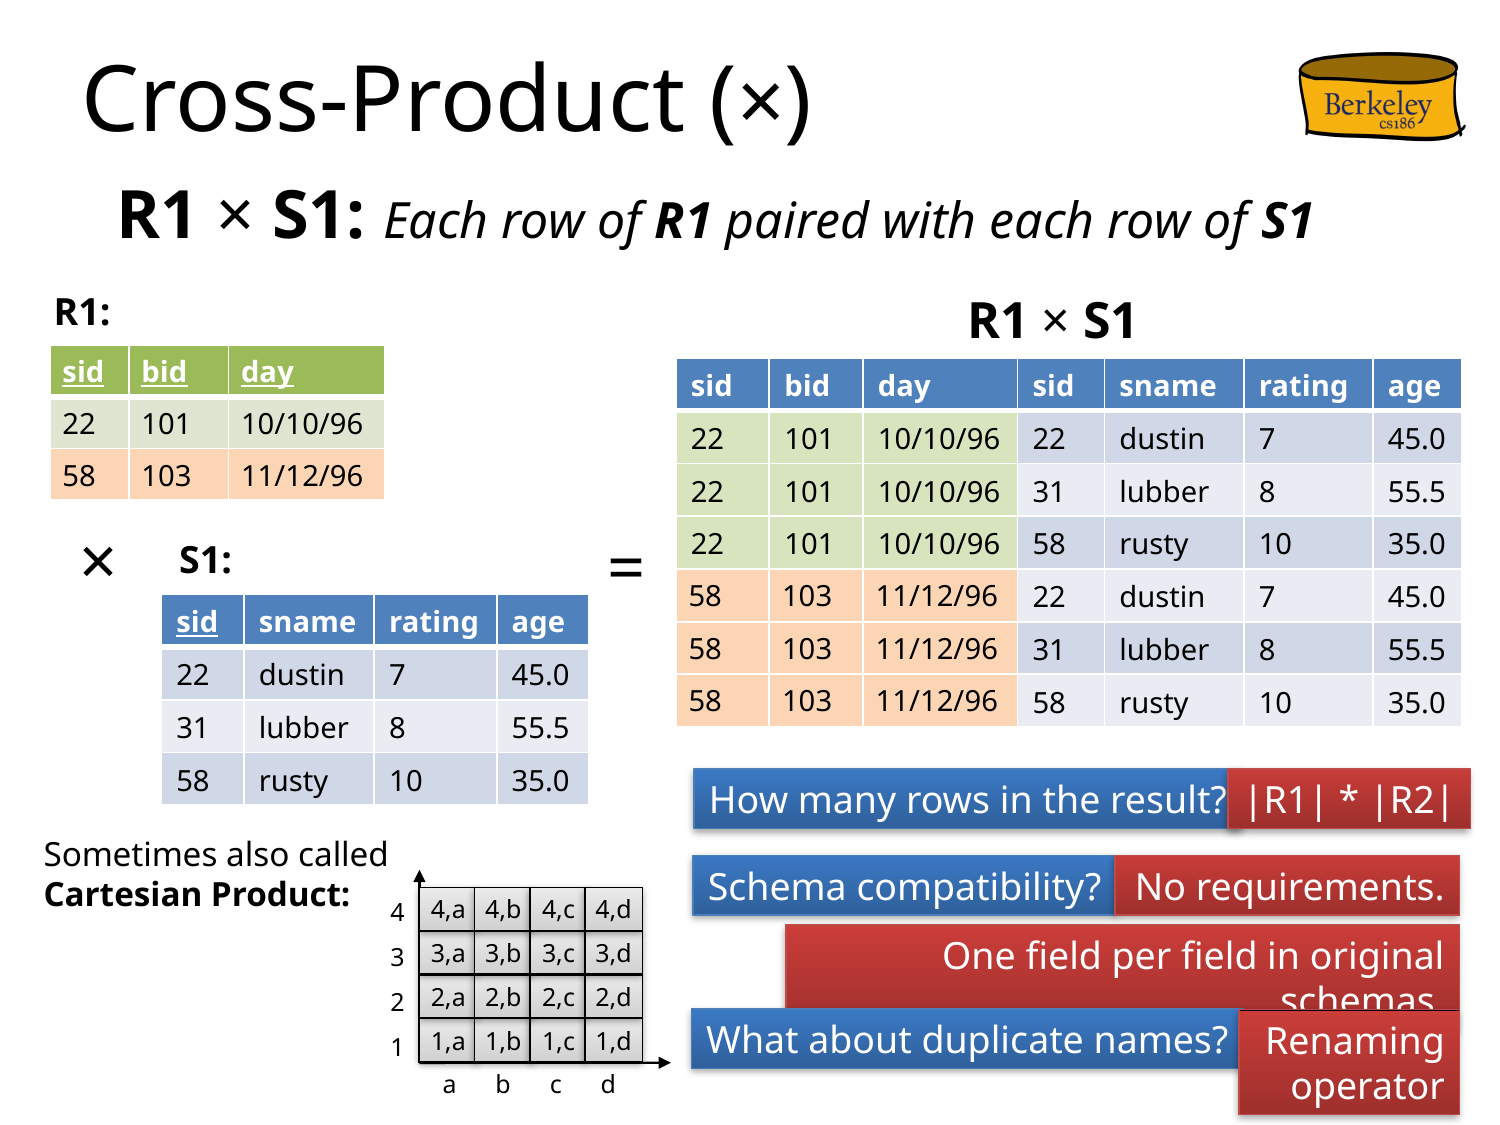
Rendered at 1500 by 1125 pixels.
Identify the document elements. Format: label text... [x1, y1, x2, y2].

table_cell 22 [1018, 570, 1104, 621]
text_box S1: [164, 528, 248, 589]
table_cell 10/10/96 [864, 413, 1017, 463]
table_header day [229, 346, 384, 394]
table_cell 58 [51, 449, 128, 499]
table_cell 45.0 [498, 650, 588, 699]
text_box Renaming operator [1238, 1009, 1460, 1115]
table_cell 11/12/96 [864, 570, 1017, 621]
table_header rating [1245, 359, 1372, 408]
table_cell lubber [1105, 623, 1243, 673]
table_cell 10/10/96 [229, 400, 384, 448]
table_header age [498, 595, 588, 644]
table_header sname [1105, 359, 1243, 408]
table_cell 11/12/96 [864, 623, 1017, 673]
text_box R1 × S1 [952, 281, 1155, 356]
table_cell 8 [1245, 464, 1372, 515]
table_cell rusty [1105, 517, 1243, 568]
table_cell 58 [677, 623, 768, 673]
table_cell 22 [677, 413, 768, 463]
table_cell dustin [245, 650, 373, 699]
table_cell 45.0 [1374, 570, 1461, 621]
table_cell 101 [770, 464, 862, 515]
table_cell 55.5 [1374, 464, 1461, 515]
table_cell dustin [1105, 570, 1243, 621]
text_box |R1| * |R2| [1227, 768, 1471, 829]
table_cell 58 [162, 753, 243, 804]
text_box How many rows in the result? [693, 768, 1226, 829]
table_cell 22 [677, 464, 768, 515]
table_header age [1374, 359, 1461, 408]
table_cell 35.0 [1374, 517, 1461, 568]
text_box One field per field in original schemas. [785, 924, 1460, 1009]
table_cell 22 [51, 400, 128, 448]
table_cell 101 [770, 413, 862, 463]
table_header rating [375, 595, 496, 644]
table_cell 10 [1245, 517, 1372, 568]
table_cell 58 [1018, 517, 1104, 568]
table_cell 7 [375, 650, 496, 699]
table_cell 8 [375, 701, 496, 752]
table_cell 101 [130, 400, 228, 448]
table_cell 58 [1018, 675, 1104, 726]
table_header sname [245, 595, 373, 644]
table_cell 8 [1245, 623, 1372, 673]
title Cross-Product (×) [66, 1, 1342, 189]
table_cell 10/10/96 [864, 464, 1017, 515]
table_cell 103 [770, 675, 862, 726]
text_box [32, 825, 672, 1108]
table_header sid [162, 595, 243, 644]
table_cell dustin [1105, 413, 1243, 463]
table_cell 7 [1245, 413, 1372, 463]
table_header bid [130, 346, 228, 394]
table_cell 101 [770, 517, 862, 568]
table_cell 11/12/96 [229, 449, 384, 499]
text_box Schema compatibility? [692, 855, 1112, 916]
table_cell 31 [1018, 464, 1104, 515]
table_cell 10/10/96 [864, 517, 1017, 568]
table_cell lubber [245, 701, 373, 752]
picture [1342, 50, 1466, 143]
table_header day [864, 359, 1017, 408]
table_cell 11/12/96 [864, 675, 1017, 726]
table_header sid [51, 346, 128, 394]
table_cell 10 [1245, 675, 1372, 726]
table_cell 103 [130, 449, 228, 499]
table_header sid [677, 359, 768, 408]
table_cell 22 [677, 517, 768, 568]
table_cell 31 [162, 701, 243, 752]
text_box R1 × S1: Each row of R1 paired with each row of S1 [102, 164, 1331, 259]
text_box = [592, 516, 661, 612]
table_cell 7 [1245, 570, 1372, 621]
table_cell 55.5 [498, 701, 588, 752]
text_box What about duplicate names? [691, 1008, 1239, 1069]
table_cell 55.5 [1374, 623, 1461, 673]
table_cell 35.0 [498, 753, 588, 804]
table_cell 58 [677, 570, 768, 621]
table_cell rusty [245, 753, 373, 804]
text_box R1: [39, 280, 126, 341]
table_cell 103 [770, 623, 862, 673]
table_cell 10 [375, 753, 496, 804]
text_box × [64, 511, 133, 606]
table_cell lubber [1105, 464, 1243, 515]
text_box No requirements. [1114, 855, 1460, 916]
table_cell 58 [677, 675, 768, 726]
table_cell 45.0 [1374, 413, 1461, 463]
table_cell 22 [162, 650, 243, 699]
table_cell 103 [770, 570, 862, 621]
table_header sid [1018, 359, 1104, 408]
table_cell 31 [1018, 623, 1104, 673]
table_cell rusty [1105, 675, 1243, 726]
table_cell 35.0 [1374, 675, 1461, 726]
table_cell 22 [1018, 413, 1104, 463]
table_header bid [770, 359, 862, 408]
